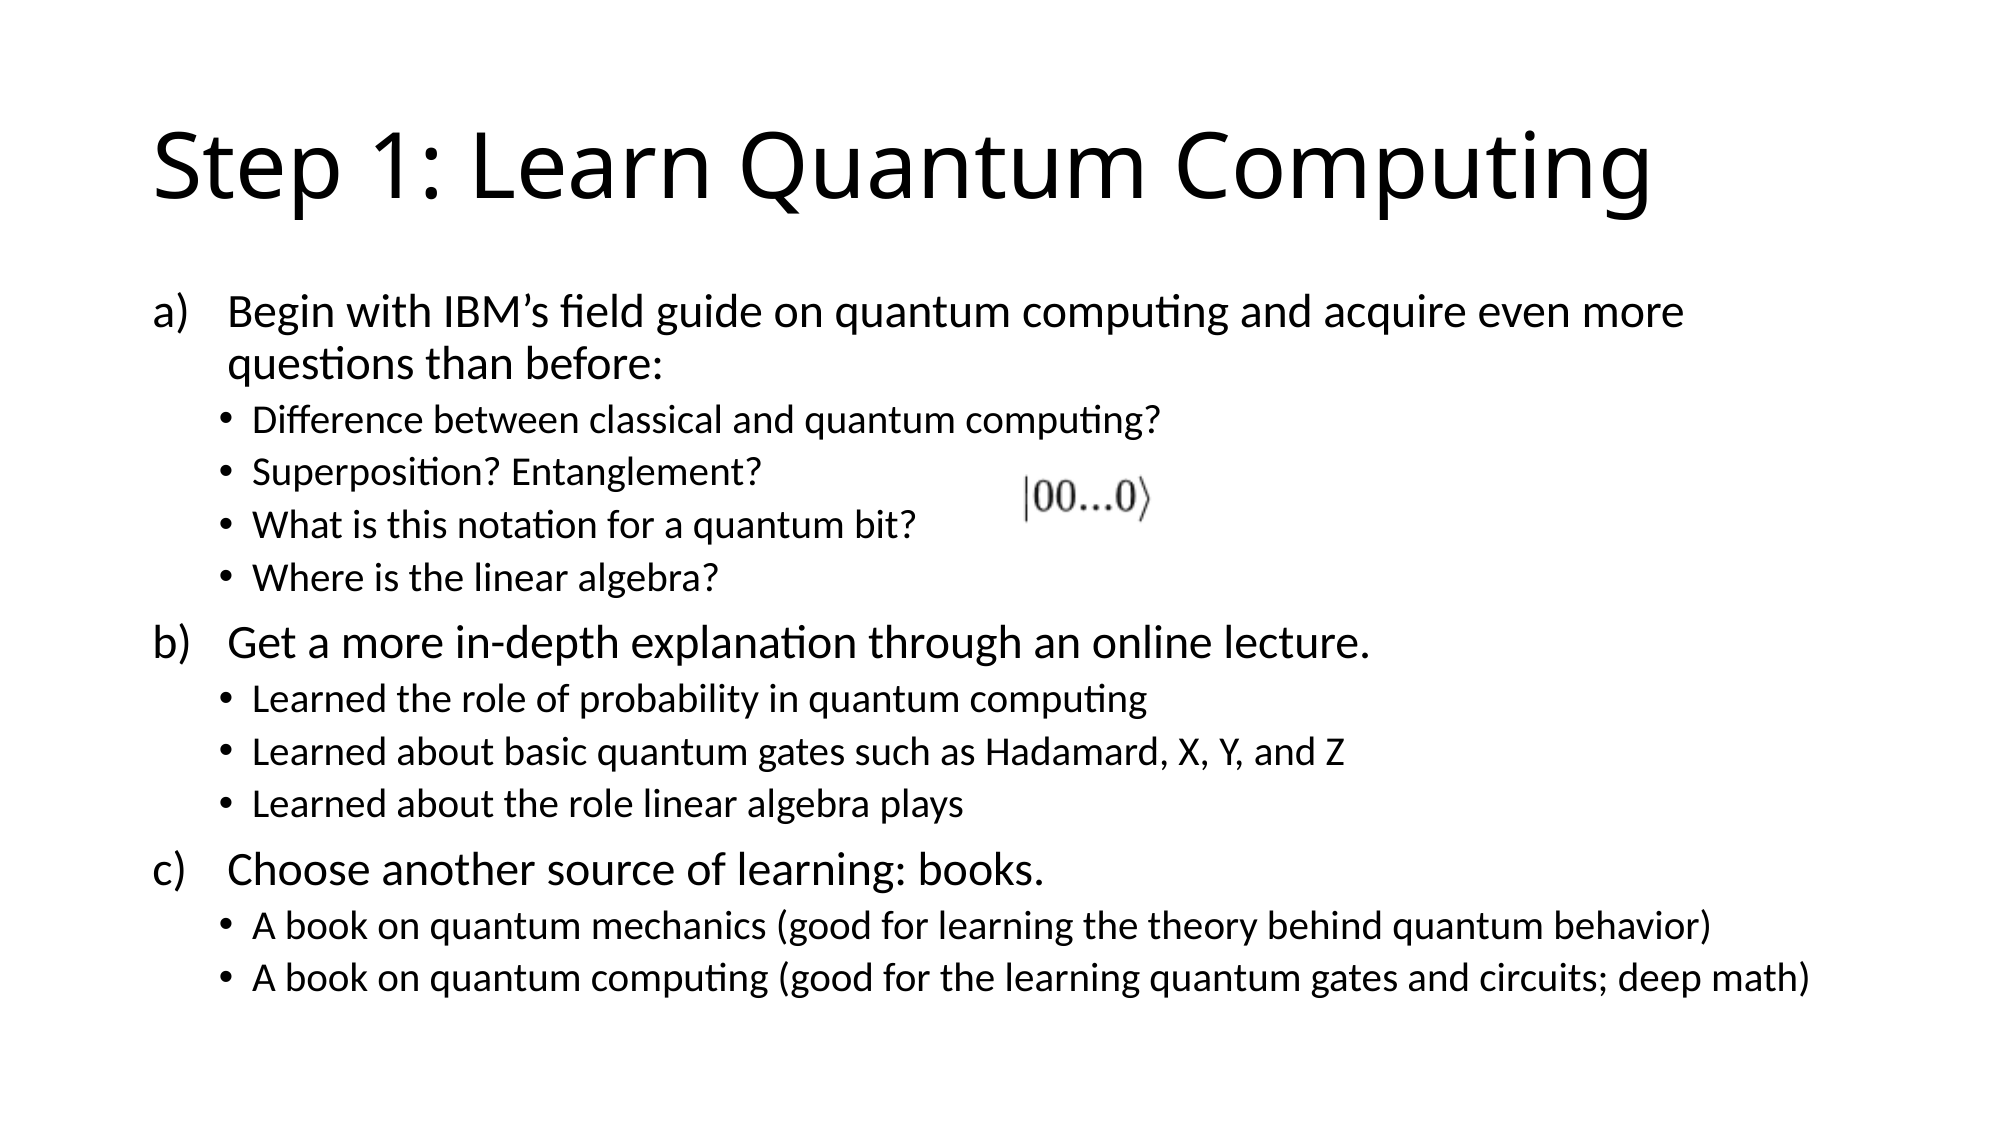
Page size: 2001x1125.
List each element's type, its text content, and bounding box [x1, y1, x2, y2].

title Step 1: Learn Quantum Computing [137, 59, 1863, 278]
picture [1013, 462, 1155, 529]
list Begin with IBM’s field guide on quantum computing and acquire even more questions than before: Difference between classical and quantum computing? Superposition? Entanglement? What is this notation for a quantum bit? Where is the linear algebra? Get a more in-depth explanation through an online lecture. Learned the role of probability in quantum computing Learned about basic quantum gates such as Hadamard, X, Y, and Z Learned about the role linear algebra plays Choose another source of learning: books. A book on quantum mechanics (good for learning the theory behind quantum behavior) A book on quantum computing (good for the learning quantum gates and circuits; deep math) [137, 278, 1863, 1045]
